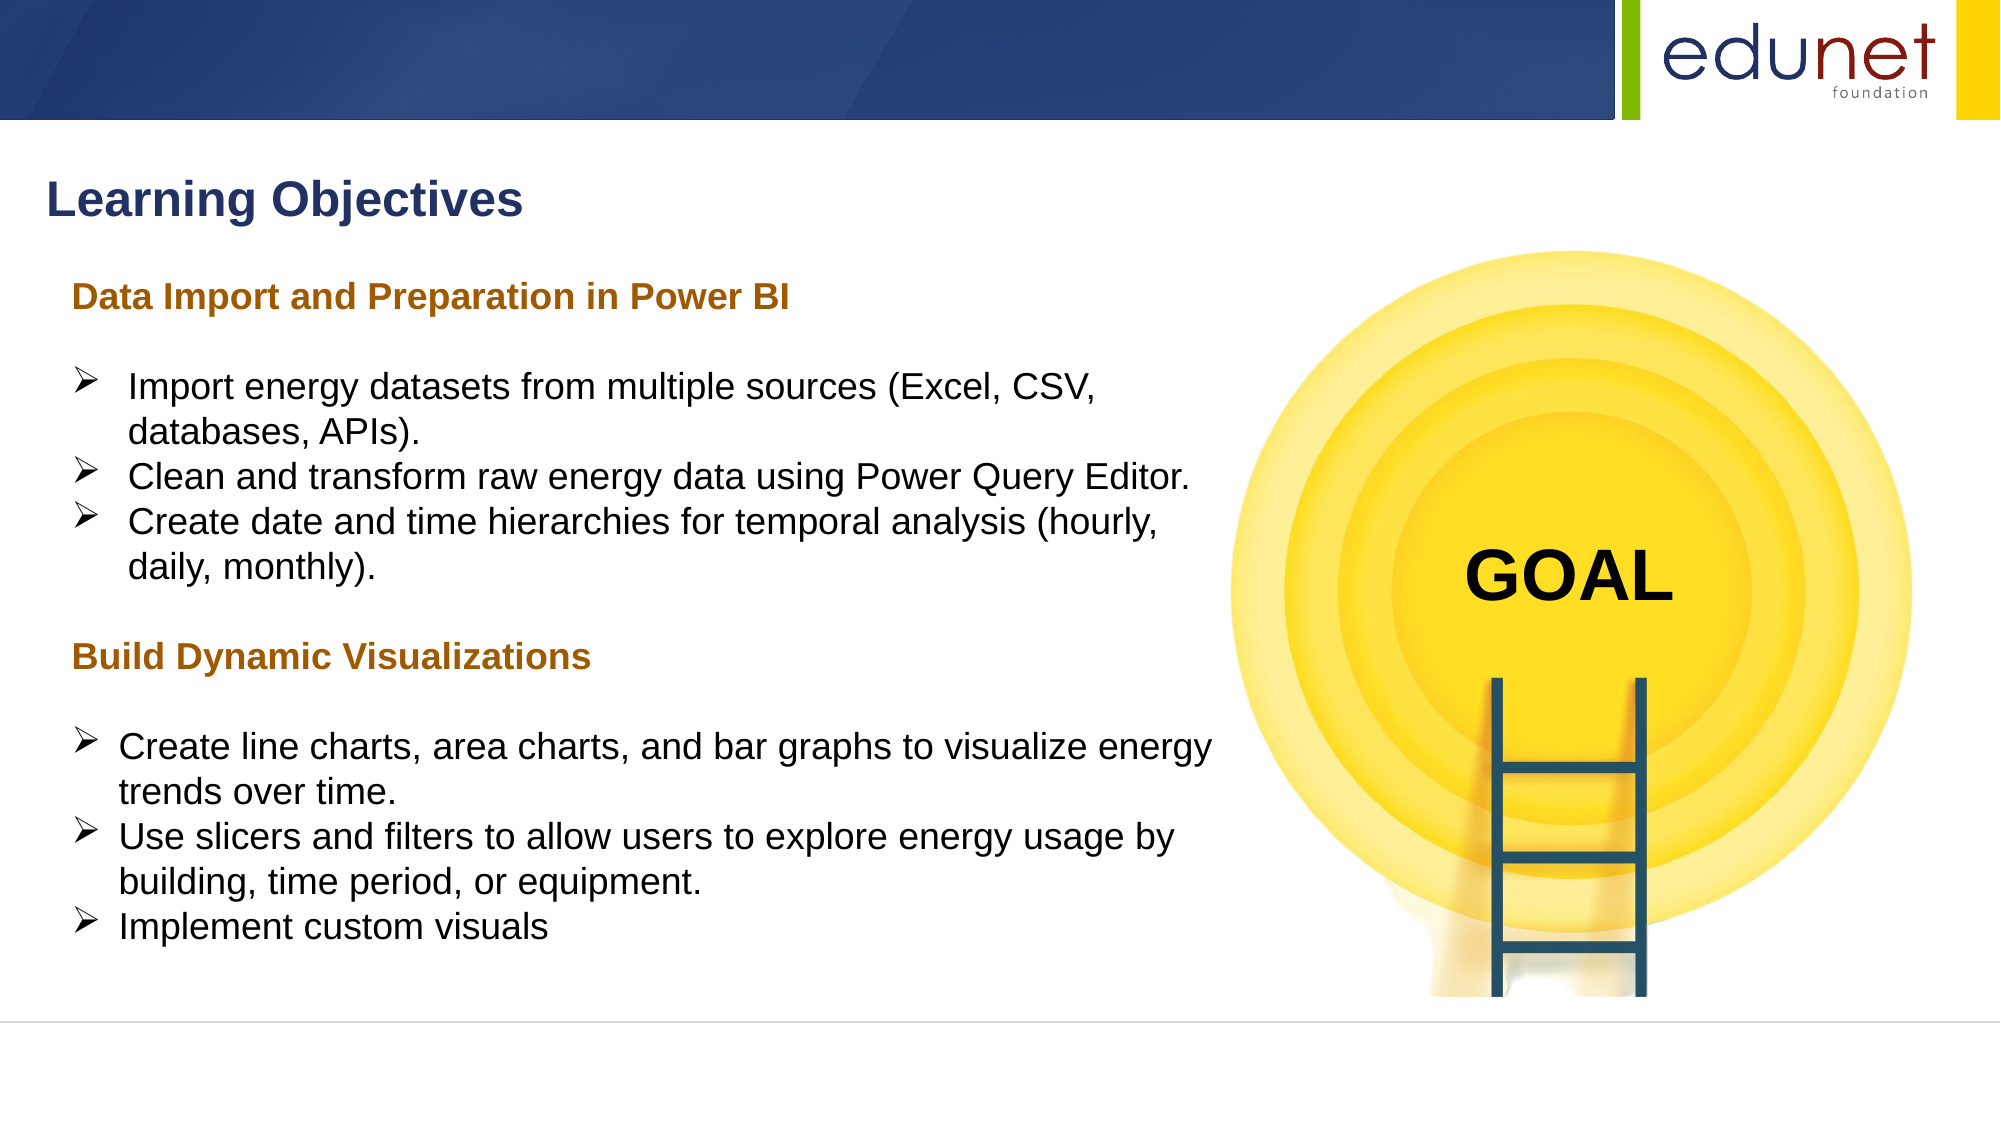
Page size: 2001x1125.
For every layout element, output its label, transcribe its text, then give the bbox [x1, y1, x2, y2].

picture [1652, 12, 1948, 108]
picture [1204, 236, 1944, 997]
text_box Learning Objectives [31, 159, 637, 235]
text_box Data Import and Preparation in Power BI Import energy datasets from multiple sources (Excel, CSV, databases, APIs). Clean and transform raw energy data using Power Query Editor. Create date and time hierarchies for temporal analysis (hourly, daily, monthly). Build Dynamic Visualizations Create line charts, area charts, and bar graphs to visualize energy trends over time. Use slicers and filters to allow users to explore energy usage by building, time period, or equipment. Implement custom visuals [56, 264, 1199, 955]
